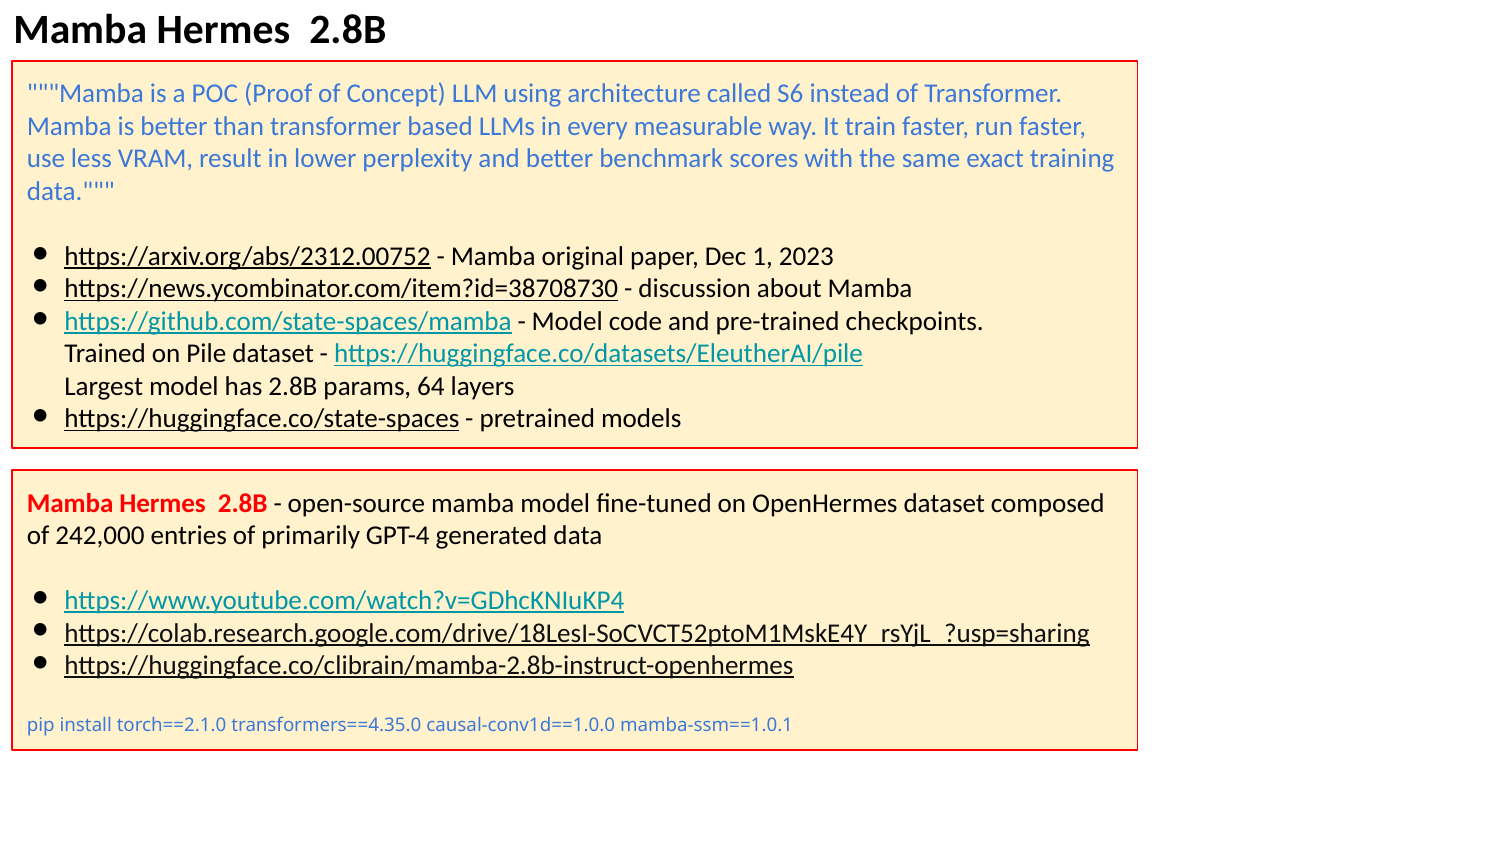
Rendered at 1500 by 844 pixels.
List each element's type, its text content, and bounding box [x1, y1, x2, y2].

text_box """Mamba is a POC (Proof of Concept) LLM using architecture called S6 instead of Transformer. Mamba is better than transformer based LLMs in every measurable way. It train faster, run faster, use less VRAM, result in lower perplexity and better benchmark scores with the same exact training data.""" https://arxiv.org/abs/2312.00752 - Mamba original paper, Dec 1, 2023 https://news.ycombinator.com/item?id=38708730 - discussion about Mamba https://github.com/state-spaces/mamba - Model code and pre-trained checkpoints. Trained on Pile dataset - https://huggingface.co/datasets/EleutherAI/pile Largest model has 2.8B params, 64 layers https://huggingface.co/state-spaces - pretrained models [11, 60, 1138, 449]
text_box Mamba Hermes 2.8B [11, 0, 690, 53]
text_box Mamba Hermes 2.8B - open-source mamba model fine-tuned on OpenHermes dataset composed of 242,000 entries of primarily GPT-4 generated data https://www.youtube.com/watch?v=GDhcKNIuKP4 https://colab.research.google.com/drive/18LesI-SoCVCT52ptoM1MskE4Y_rsYjL_?usp=sharing https://huggingface.co/clibrain/mamba-2.8b-instruct-openhermes pip install torch==2.1.0 transformers==4.35.0 causal-conv1d==1.0.0 mamba-ssm==1.0.1 [11, 470, 1138, 750]
